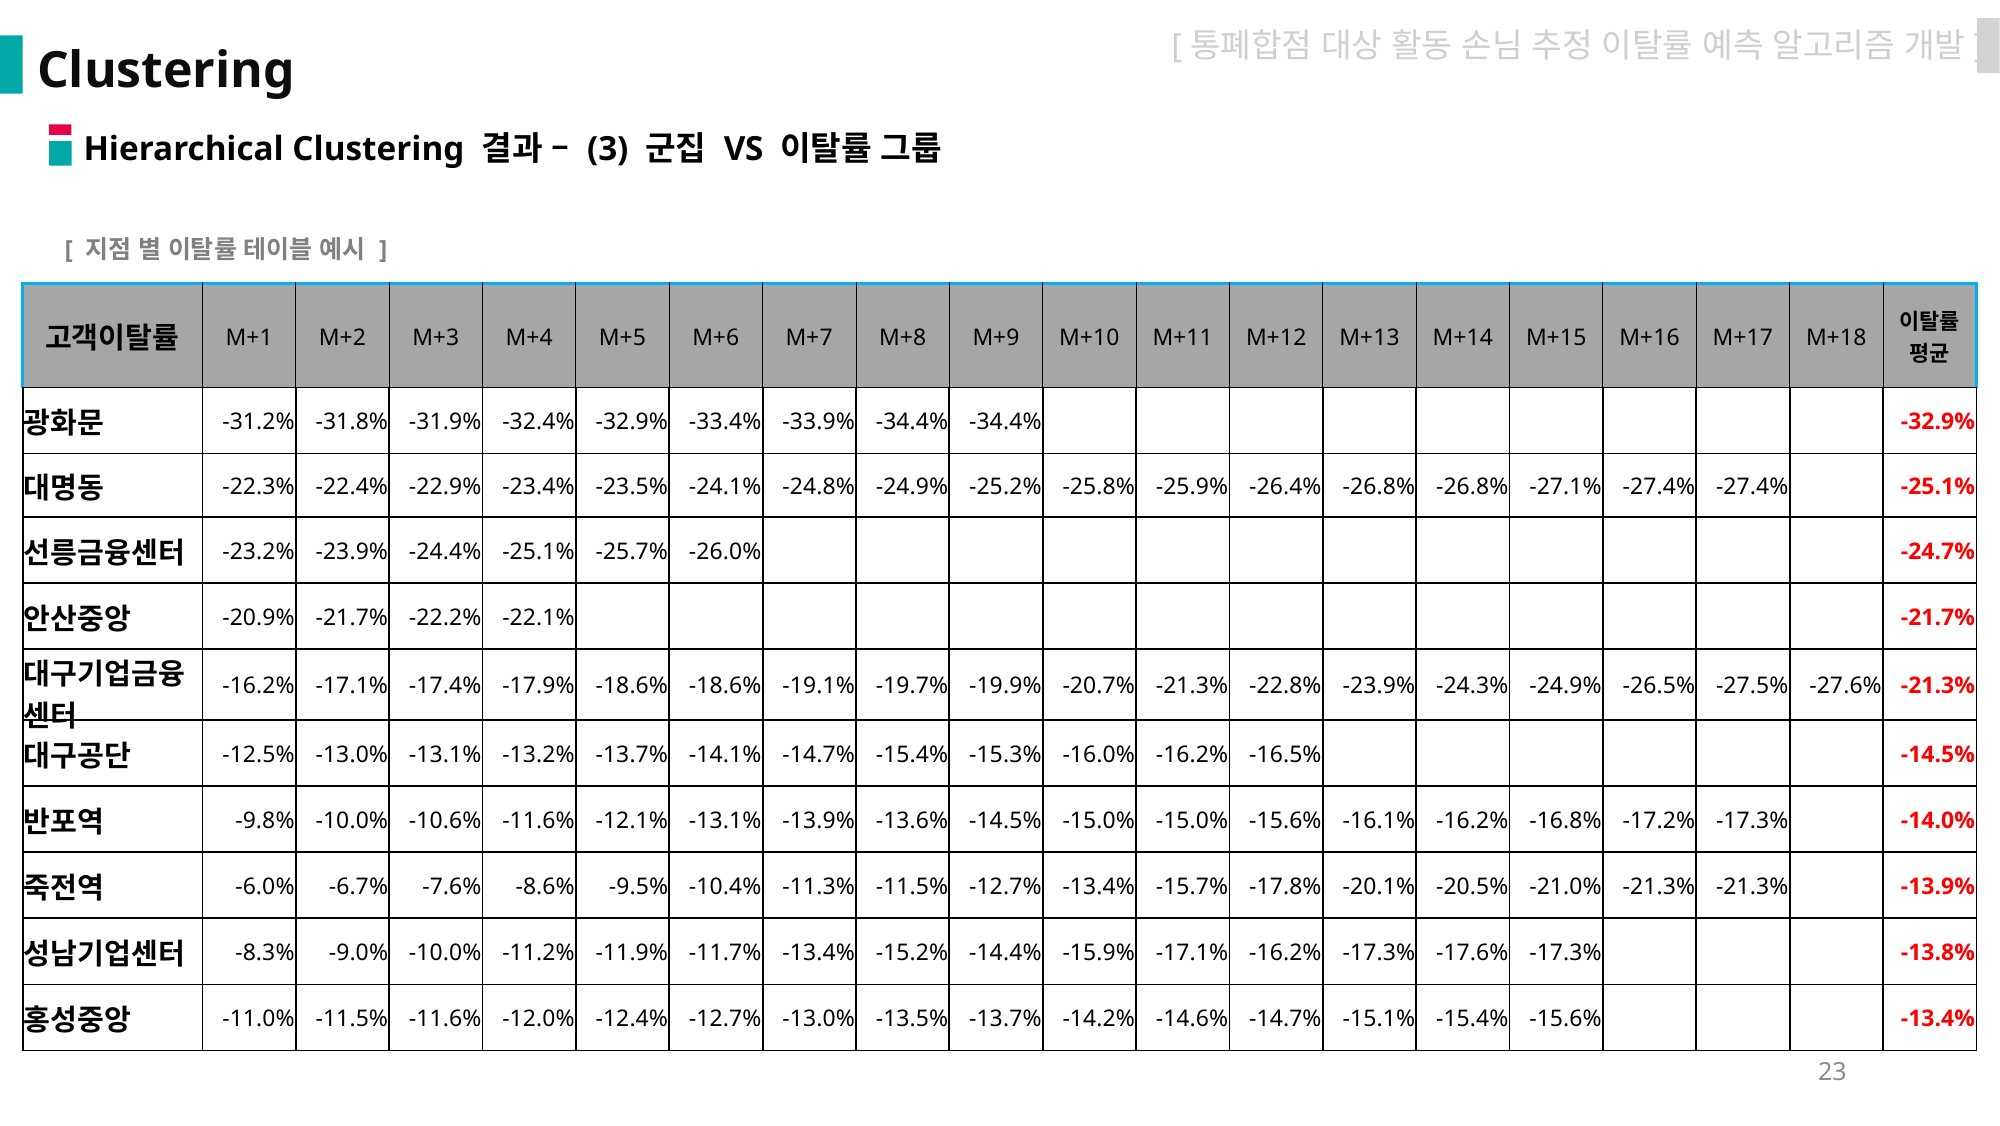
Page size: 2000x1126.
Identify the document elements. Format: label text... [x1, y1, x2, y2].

table_cell -32.9% [577, 388, 668, 453]
table_cell -26.0% [670, 518, 762, 582]
table_header M+4 [483, 285, 575, 387]
table_cell -20.1% [1324, 853, 1415, 917]
table_cell [857, 518, 948, 582]
table_cell -26.5% [1604, 650, 1695, 719]
table_cell [1604, 721, 1695, 785]
table_header M+1 [203, 285, 295, 387]
table_cell -13.4% [1044, 853, 1135, 917]
table_cell -32.4% [483, 388, 575, 453]
table_cell -17.1% [297, 650, 388, 719]
table_cell -25.8% [1044, 454, 1135, 516]
table_cell -10.0% [390, 919, 482, 984]
table_cell 대명동 [24, 454, 202, 516]
table_cell -15.2% [857, 919, 948, 984]
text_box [49, 119, 1029, 176]
table_cell -34.4% [857, 388, 948, 453]
table_cell [1137, 518, 1229, 582]
table_cell -13.9% [1884, 853, 1976, 917]
table_cell -21.3% [1884, 650, 1976, 719]
table_cell -12.1% [577, 787, 668, 851]
table_cell -13.1% [390, 721, 482, 785]
table_cell -24.7% [1884, 518, 1976, 582]
table_cell -14.5% [1884, 721, 1976, 785]
table_cell [1324, 518, 1415, 582]
table_cell -27.1% [1510, 454, 1602, 516]
table_header M+5 [576, 285, 669, 387]
table_header M+16 [1603, 285, 1696, 387]
table_cell -11.3% [764, 853, 855, 917]
table_cell -14.7% [1230, 985, 1322, 1050]
table_cell [1697, 919, 1789, 984]
table_header M+14 [1417, 285, 1509, 387]
table_header M+15 [1510, 285, 1602, 387]
table_cell [1697, 584, 1789, 648]
table_cell -6.0% [203, 853, 295, 917]
table_header M+3 [390, 285, 482, 387]
table_cell -25.1% [483, 518, 575, 582]
table_cell -19.7% [857, 650, 948, 719]
table_cell -21.3% [1137, 650, 1229, 719]
table_cell -24.4% [390, 518, 482, 582]
table_cell -13.1% [670, 787, 762, 851]
table_cell -11.0% [203, 985, 295, 1050]
table_cell [1791, 721, 1882, 785]
table_cell [1604, 388, 1695, 453]
table_cell -23.2% [203, 518, 295, 582]
table_cell -23.9% [1324, 650, 1415, 719]
table_cell [1604, 985, 1695, 1050]
table_cell -21.0% [1510, 853, 1602, 917]
table_cell [1697, 518, 1789, 582]
table_cell -32.9% [1884, 388, 1976, 453]
table_cell [1697, 388, 1789, 453]
table_cell -7.6% [390, 853, 482, 917]
table_cell [764, 518, 855, 582]
table_cell [1417, 721, 1509, 785]
table_cell [577, 584, 668, 648]
table_cell -25.9% [1137, 454, 1229, 516]
table_cell -21.3% [1697, 853, 1789, 917]
table_cell -22.3% [203, 454, 295, 516]
table_header M+8 [857, 285, 949, 387]
table_cell 성남기업센터 [24, 919, 202, 984]
table_cell [1137, 584, 1229, 648]
table_cell -24.9% [1510, 650, 1602, 719]
table_cell [670, 584, 762, 648]
table_cell -10.0% [297, 787, 388, 851]
table_cell 죽전역 [24, 853, 202, 917]
table_cell -13.9% [764, 787, 855, 851]
table_cell -19.1% [764, 650, 855, 719]
text_box [1976, 17, 2000, 74]
table_cell [1044, 584, 1135, 648]
table_cell -11.9% [577, 919, 668, 984]
table_cell [1417, 584, 1509, 648]
table_cell -13.7% [950, 985, 1042, 1050]
table_cell -27.5% [1697, 650, 1789, 719]
table_cell -15.7% [1137, 853, 1229, 917]
text_box Clustering [22, 29, 818, 105]
table_cell [1417, 518, 1509, 582]
table_cell -12.0% [483, 985, 575, 1050]
table_cell -23.9% [297, 518, 388, 582]
table_cell -16.2% [1137, 721, 1229, 785]
table_cell -22.4% [297, 454, 388, 516]
table_cell -13.7% [577, 721, 668, 785]
table_cell -22.8% [1230, 650, 1322, 719]
table_cell -24.1% [670, 454, 762, 516]
table_cell -14.4% [950, 919, 1042, 984]
table_cell -17.3% [1324, 919, 1415, 984]
table_cell -13.4% [1884, 985, 1976, 1050]
table_cell [1137, 388, 1229, 453]
table_cell -10.4% [670, 853, 762, 917]
table_cell -11.7% [670, 919, 762, 984]
table_cell [1791, 787, 1882, 851]
table_cell [1604, 518, 1695, 582]
table_cell [1324, 721, 1415, 785]
table_cell -21.7% [1884, 584, 1976, 648]
table_cell -25.2% [950, 454, 1042, 516]
table_header M+18 [1790, 285, 1883, 387]
table_header M+12 [1230, 285, 1322, 387]
table_header M+9 [950, 285, 1042, 387]
table_cell [1510, 584, 1602, 648]
table_cell -9.0% [297, 919, 388, 984]
table_cell -18.6% [670, 650, 762, 719]
table_cell -14.7% [764, 721, 855, 785]
table_cell -17.2% [1604, 787, 1695, 851]
text_box [통폐합점 대상 활동 손님 추정 이탈률 예측 알고리즘 개발] [1067, 17, 1976, 72]
table_cell -33.4% [670, 388, 762, 453]
table_cell -25.1% [1884, 454, 1976, 516]
table_cell -14.2% [1044, 985, 1135, 1050]
table_cell 선릉금융센터 [24, 518, 202, 582]
table_cell -13.4% [764, 919, 855, 984]
table_cell [950, 584, 1042, 648]
table_cell [1791, 518, 1882, 582]
table_cell -11.2% [483, 919, 575, 984]
table_cell -8.3% [203, 919, 295, 984]
table_cell -12.5% [203, 721, 295, 785]
text_box [0, 34, 22, 95]
table_cell -17.3% [1510, 919, 1602, 984]
table_header M+13 [1323, 285, 1416, 387]
text_box [ 지점 별 이탈률 테이블 예시 ] [49, 210, 421, 271]
table_cell -16.2% [1417, 787, 1509, 851]
table_cell -15.0% [1137, 787, 1229, 851]
table_cell -23.5% [577, 454, 668, 516]
table_cell 반포역 [24, 787, 202, 851]
table_cell [1324, 584, 1415, 648]
table_cell [1604, 584, 1695, 648]
table_cell -24.8% [764, 454, 855, 516]
table_cell [1044, 388, 1135, 453]
table_header 고객이탈률 [24, 285, 202, 387]
table_cell -14.6% [1137, 985, 1229, 1050]
table_cell -13.0% [297, 721, 388, 785]
table_cell [1417, 388, 1509, 453]
table_cell -9.5% [577, 853, 668, 917]
table_cell [1791, 919, 1882, 984]
table_cell [1230, 518, 1322, 582]
table_cell 안산중앙 [24, 584, 202, 648]
table_cell -17.1% [1137, 919, 1229, 984]
table_cell -13.6% [857, 787, 948, 851]
table_header M+10 [1043, 285, 1136, 387]
table_cell -6.7% [297, 853, 388, 917]
table_cell -21.7% [297, 584, 388, 648]
table_cell -26.4% [1230, 454, 1322, 516]
table_cell [1791, 388, 1882, 453]
table_cell -15.6% [1510, 985, 1602, 1050]
table_cell [1791, 454, 1882, 516]
table_cell 대구기업금융센터 [24, 650, 202, 719]
table_cell -14.1% [670, 721, 762, 785]
table_cell -17.3% [1697, 787, 1789, 851]
table_cell -20.9% [203, 584, 295, 648]
table_cell -15.6% [1230, 787, 1322, 851]
table_cell -11.5% [857, 853, 948, 917]
table_cell -27.4% [1604, 454, 1695, 516]
table_cell -21.3% [1604, 853, 1695, 917]
table_cell -15.1% [1324, 985, 1415, 1050]
table_cell [1510, 388, 1602, 453]
table_cell -25.7% [577, 518, 668, 582]
table_header 이탈률 평균 [1884, 285, 1975, 387]
table_cell -26.8% [1324, 454, 1415, 516]
table_cell -23.4% [483, 454, 575, 516]
table_cell [857, 584, 948, 648]
table_cell -15.3% [950, 721, 1042, 785]
table_cell -24.9% [857, 454, 948, 516]
table_cell -15.0% [1044, 787, 1135, 851]
table_cell -11.6% [483, 787, 575, 851]
table_cell -11.6% [390, 985, 482, 1050]
table_cell -27.4% [1697, 454, 1789, 516]
table_cell [1230, 388, 1322, 453]
table_cell -17.9% [483, 650, 575, 719]
table_cell -26.8% [1417, 454, 1509, 516]
table_cell [1791, 985, 1882, 1050]
table_cell -8.6% [483, 853, 575, 917]
table_cell -12.7% [670, 985, 762, 1050]
table_cell [1324, 388, 1415, 453]
table_cell -13.2% [483, 721, 575, 785]
table_cell -31.2% [203, 388, 295, 453]
table_cell -27.6% [1791, 650, 1882, 719]
table_header M+6 [670, 285, 762, 387]
table_cell -17.6% [1417, 919, 1509, 984]
table_cell -33.9% [764, 388, 855, 453]
table_cell -15.9% [1044, 919, 1135, 984]
table_cell -16.0% [1044, 721, 1135, 785]
table_cell [1604, 919, 1695, 984]
table_cell [1044, 518, 1135, 582]
table_cell [1510, 518, 1602, 582]
table_cell -15.4% [857, 721, 948, 785]
table_cell -14.5% [950, 787, 1042, 851]
table_cell [1230, 584, 1322, 648]
table_cell -16.1% [1324, 787, 1415, 851]
table_cell [1791, 584, 1882, 648]
table_header M+2 [296, 285, 389, 387]
table_cell -31.9% [390, 388, 482, 453]
table_cell -17.4% [390, 650, 482, 719]
table_cell -24.3% [1417, 650, 1509, 719]
table_cell -9.8% [203, 787, 295, 851]
table_cell [764, 584, 855, 648]
table_cell [1510, 721, 1602, 785]
table_cell -18.6% [577, 650, 668, 719]
table_cell -10.6% [390, 787, 482, 851]
table_cell -12.7% [950, 853, 1042, 917]
table_cell -13.5% [857, 985, 948, 1050]
table_cell -15.4% [1417, 985, 1509, 1050]
table_cell [950, 518, 1042, 582]
table_cell -17.8% [1230, 853, 1322, 917]
table_cell -13.8% [1884, 919, 1976, 984]
table_cell -20.5% [1417, 853, 1509, 917]
table_cell -22.1% [483, 584, 575, 648]
table_cell -22.9% [390, 454, 482, 516]
table_cell -13.0% [764, 985, 855, 1050]
slide_number 23 [1412, 1051, 1863, 1103]
table_cell -16.8% [1510, 787, 1602, 851]
table_cell -11.5% [297, 985, 388, 1050]
table_cell -16.5% [1230, 721, 1322, 785]
table_cell -34.4% [950, 388, 1042, 453]
table_header M+11 [1137, 285, 1229, 387]
table_cell [1697, 985, 1789, 1050]
table_cell -19.9% [950, 650, 1042, 719]
table_cell 대구공단 [24, 721, 202, 785]
table_cell 광화문 [24, 388, 202, 453]
table_cell 홍성중앙 [24, 985, 202, 1050]
table_cell -31.8% [297, 388, 388, 453]
table_cell [1791, 853, 1882, 917]
table_cell -14.0% [1884, 787, 1976, 851]
table_header M+7 [763, 285, 856, 387]
table_cell -12.4% [577, 985, 668, 1050]
table_cell -16.2% [203, 650, 295, 719]
table_header M+17 [1697, 285, 1789, 387]
table_cell -22.2% [390, 584, 482, 648]
table_cell -20.7% [1044, 650, 1135, 719]
table_cell -16.2% [1230, 919, 1322, 984]
table_cell [1697, 721, 1789, 785]
